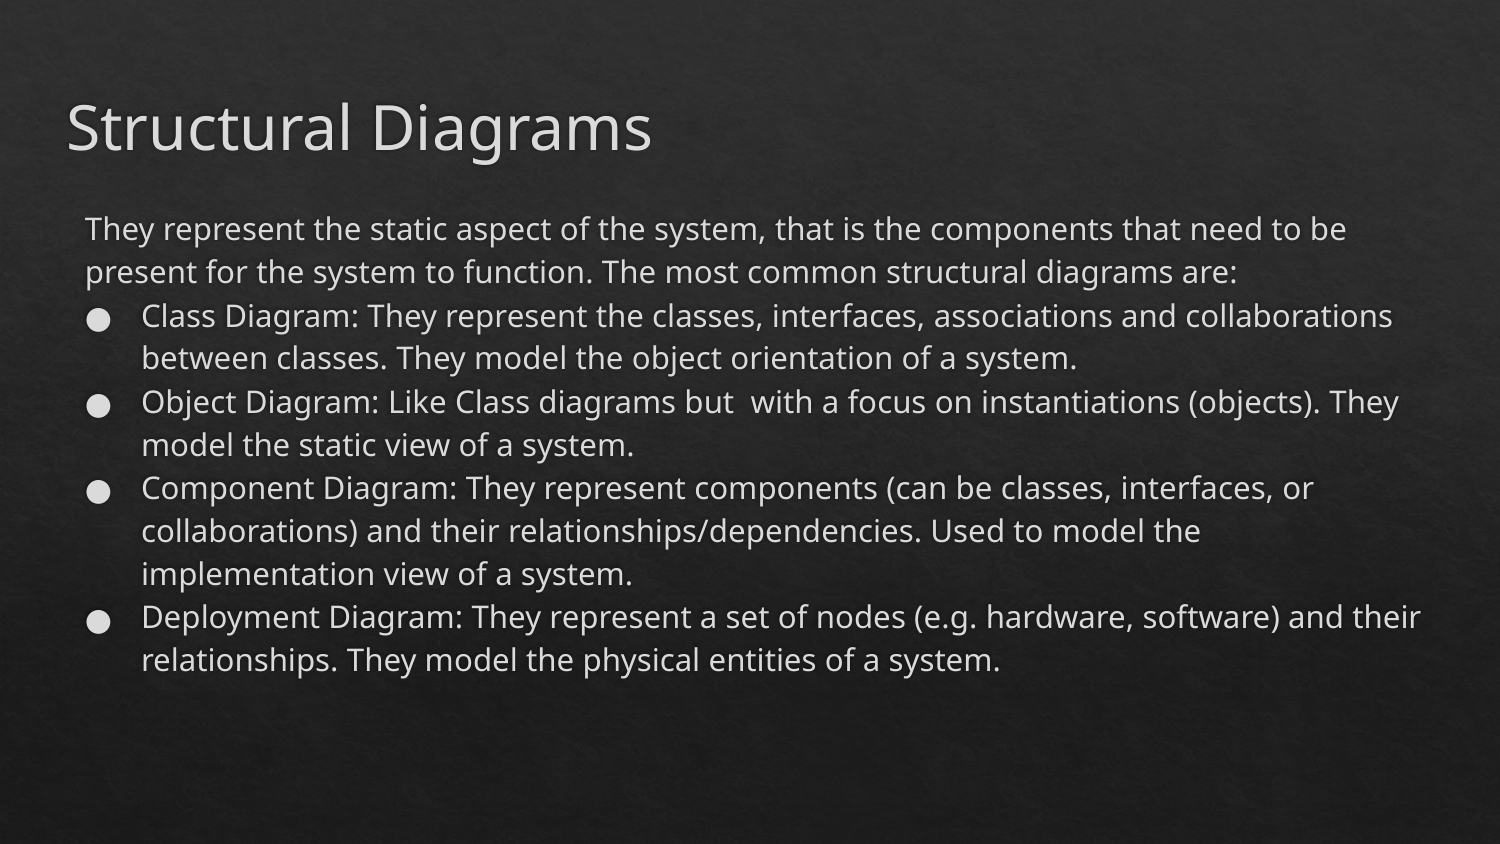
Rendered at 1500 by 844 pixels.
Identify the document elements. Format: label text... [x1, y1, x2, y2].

title Structural Diagrams [51, 72, 1449, 167]
list They represent the static aspect of the system, that is the components that need to be present for the system to function. The most common structural diagrams are: Class Diagram: They represent the classes, interfaces, associations and collaborations between classes. They model the object orientation of a system. Object Diagram: Like Class diagrams but with a focus on instantiations (objects). They model the static view of a system. Component Diagram: They represent components (can be classes, interfaces, or collaborations) and their relationships/dependencies. Used to model the implementation view of a system. Deployment Diagram: They represent a set of nodes (e.g. hardware, software) and their relationships. They model the physical entities of a system. [51, 189, 1449, 750]
picture [0, 0, 1500, 844]
